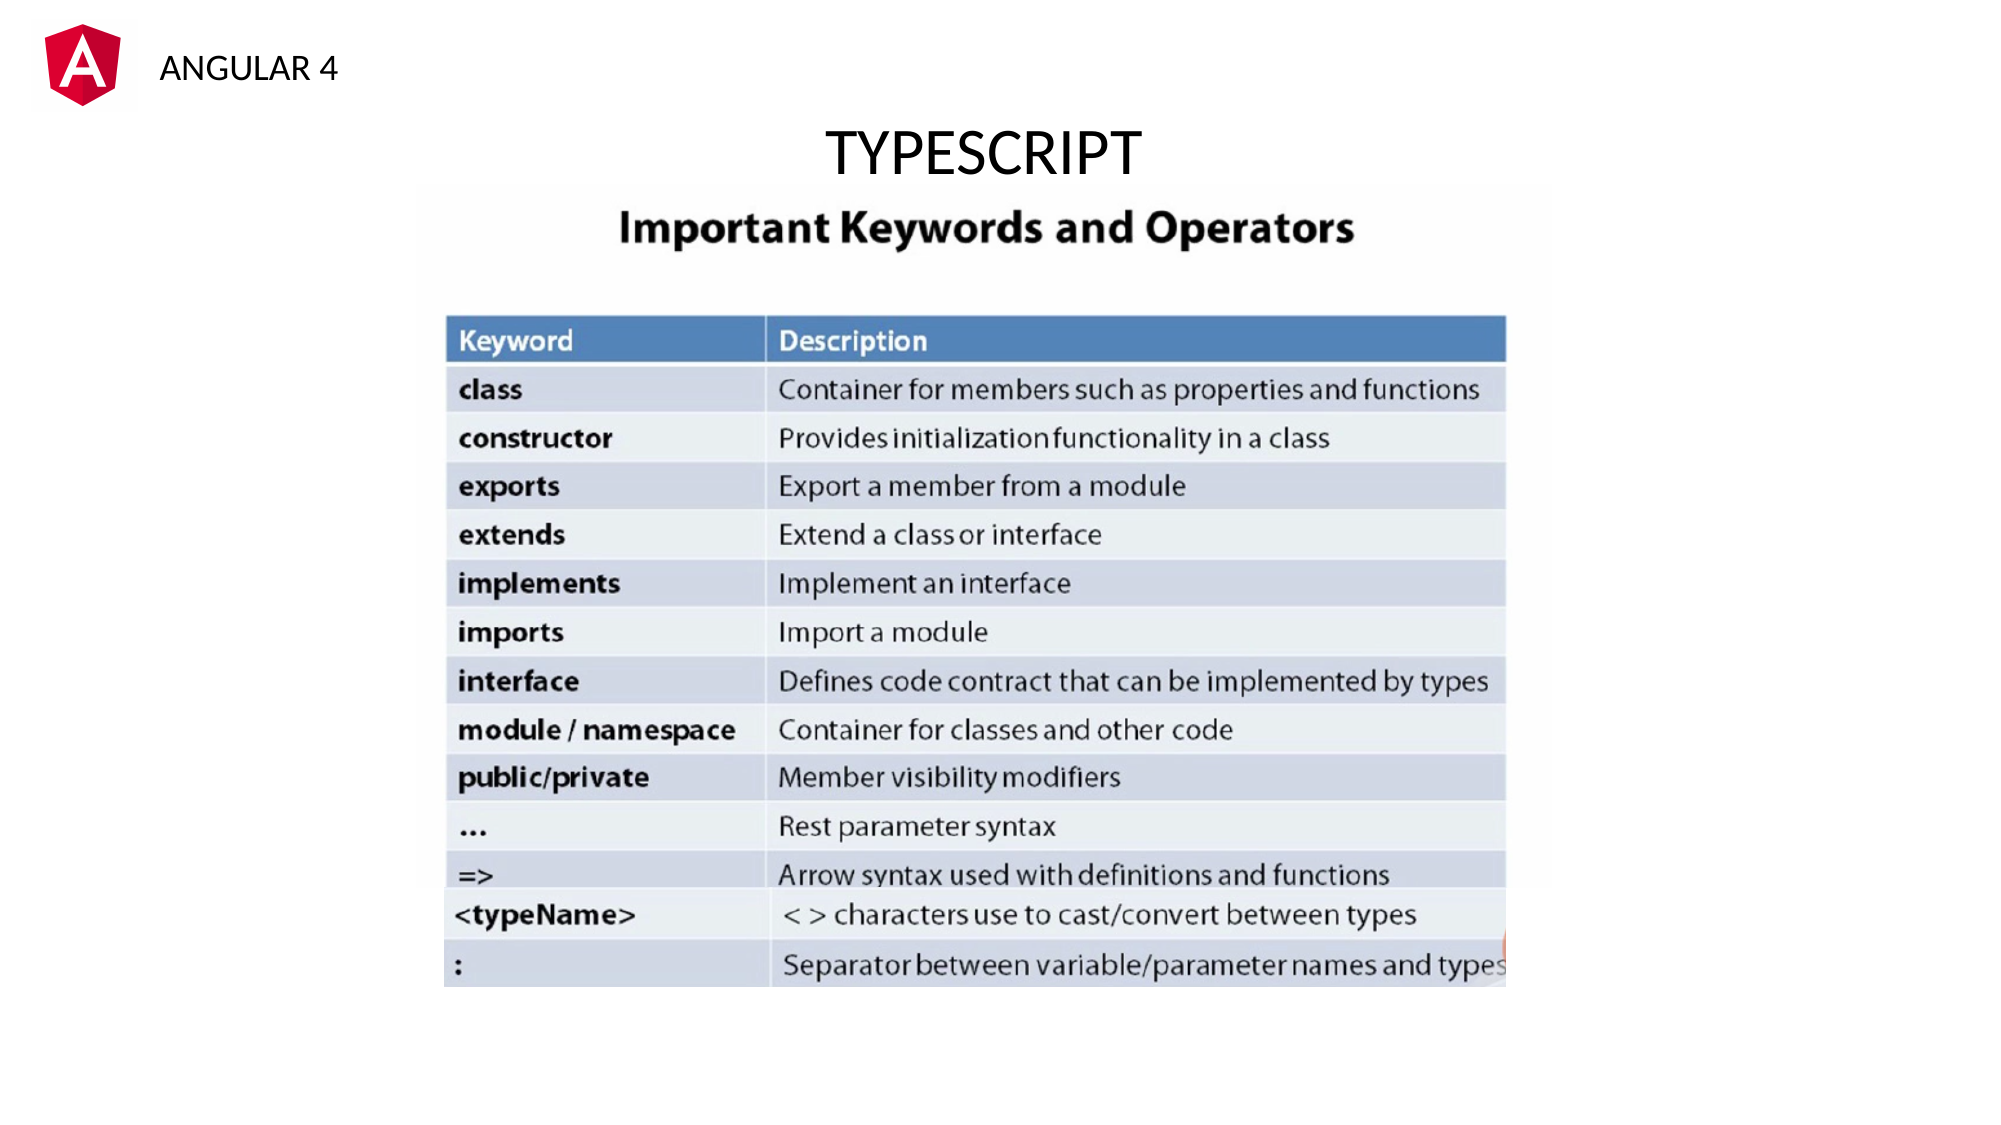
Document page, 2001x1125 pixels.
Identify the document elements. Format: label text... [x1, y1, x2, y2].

picture [416, 184, 1552, 988]
text_box TYPESCRIPT [810, 60, 1158, 184]
picture [31, 19, 138, 112]
